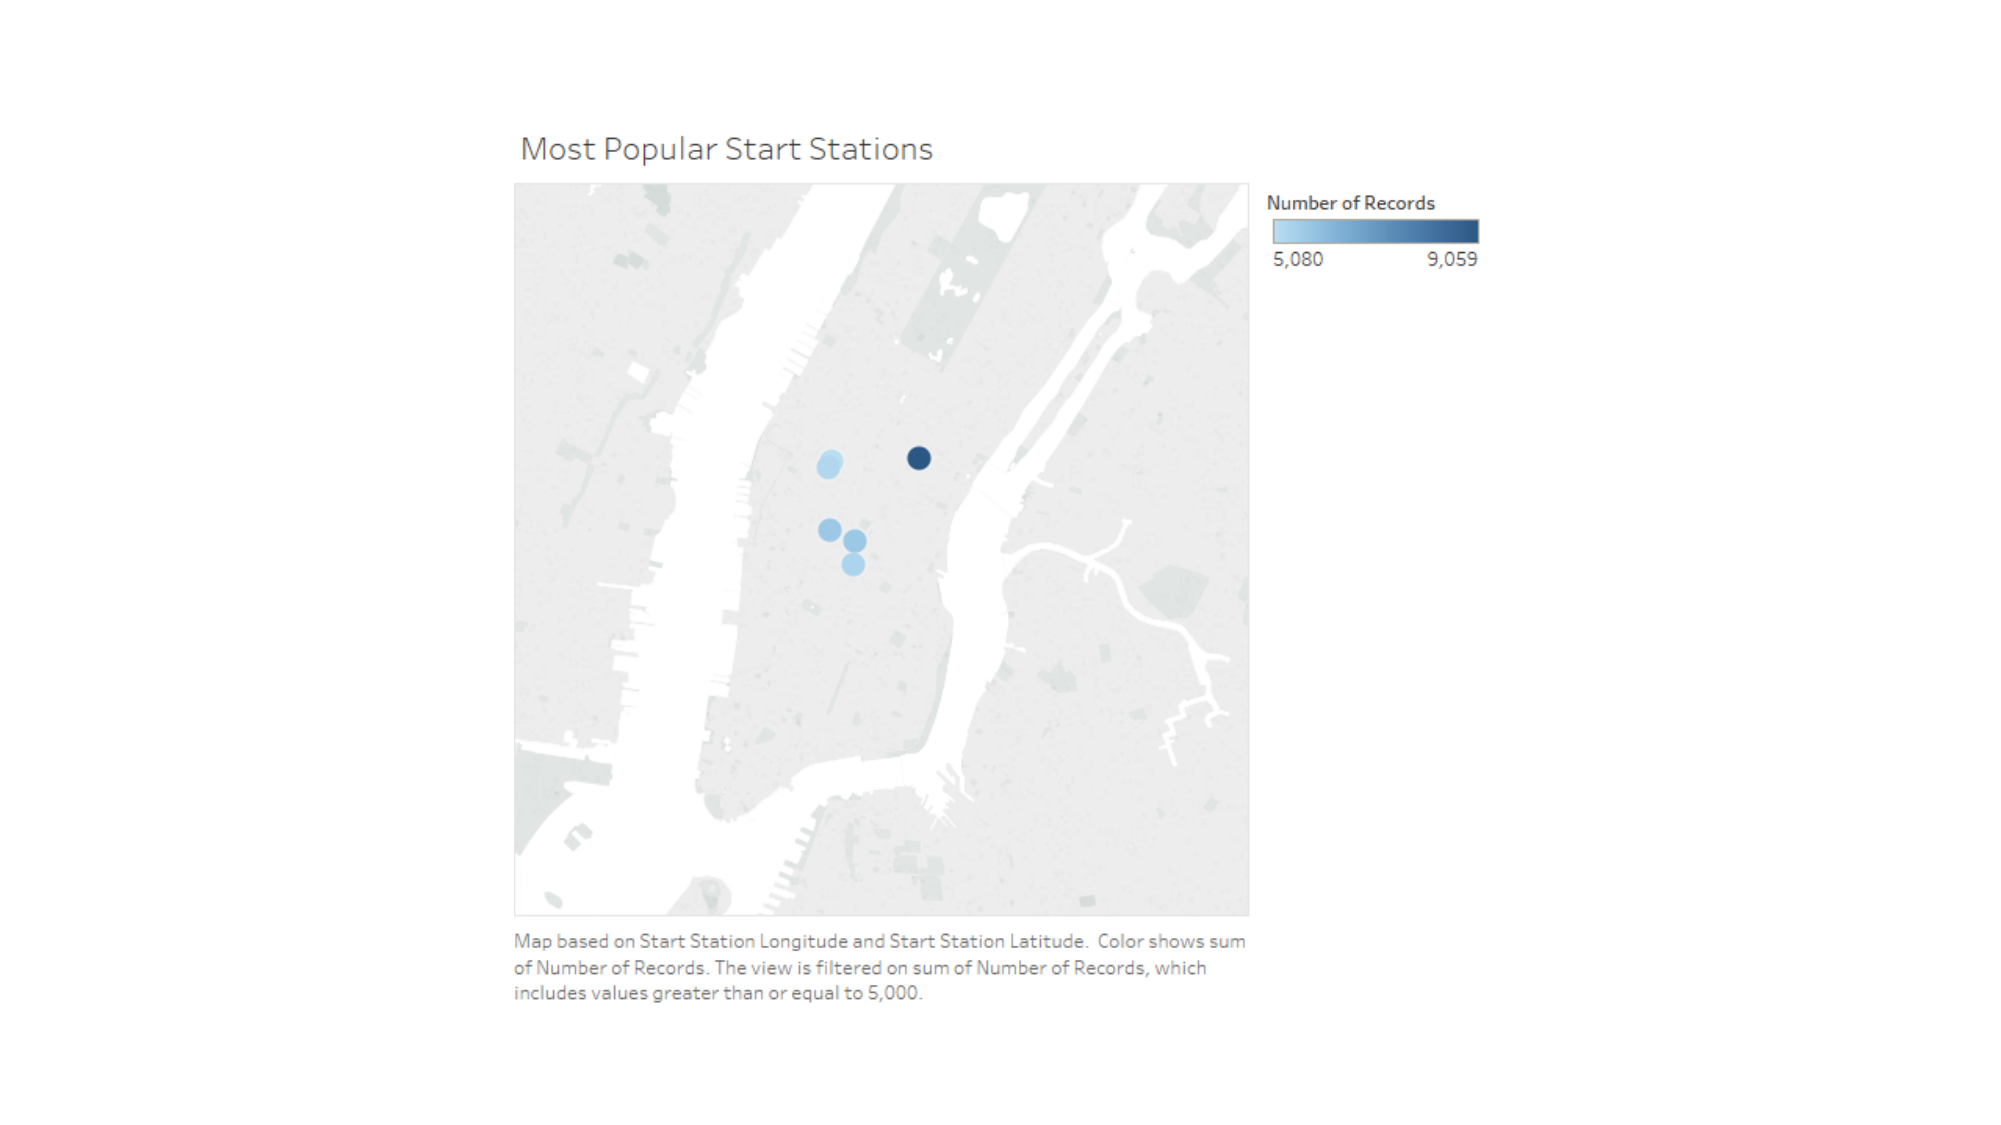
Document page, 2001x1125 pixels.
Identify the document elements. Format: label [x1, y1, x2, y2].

picture [514, 116, 1486, 1009]
